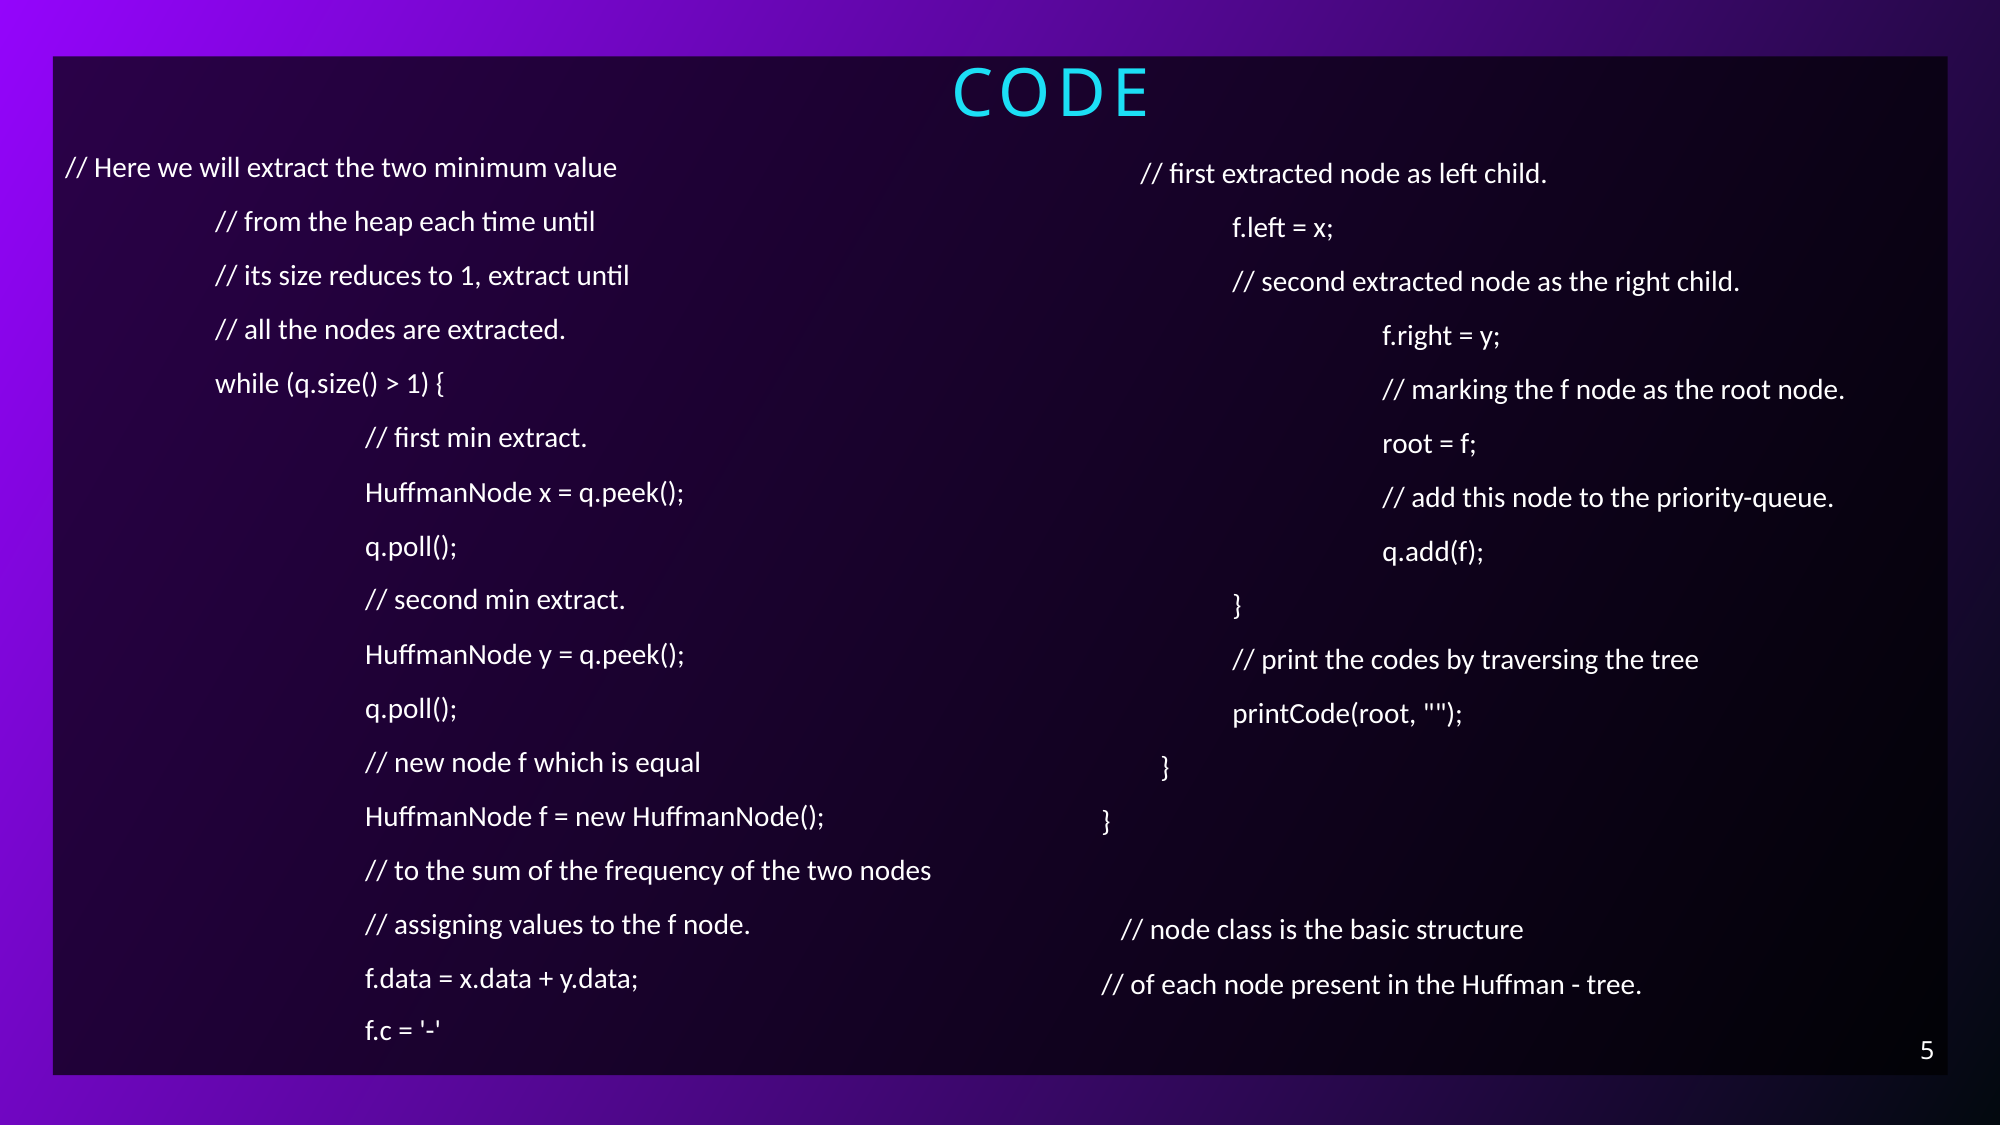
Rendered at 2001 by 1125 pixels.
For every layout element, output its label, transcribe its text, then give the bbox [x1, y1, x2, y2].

text_box // first extracted node as left child. f.left = x; // second extracted node as the right child. f.right = y; // marking the f node as the root node. root = f; // add this node to the priority-queue. q.add(f); } // print the codes by traversing the tree printCode(root, ""); } } // node class is the basic structure // of each node present in the Huffman - tree. [917, 144, 1950, 1008]
text_box // Here we will extract the two minimum value // from the heap each time until // its size reduces to 1, extract until // all the nodes are extracted. while (q.size() > 1) { // first min extract. HuffmanNode x = q.peek(); q.poll(); // second min extract. HuffmanNode y = q.peek(); q.poll(); // new node f which is equal HuffmanNode f = new HuffmanNode(); // to the sum of the frequency of the two nodes // assigning values to the f node. f.data = x.data + y.data; f.c = '-' [50, 138, 1199, 1054]
title Code [137, 35, 1863, 139]
slide_number 5 [1499, 1021, 1950, 1082]
